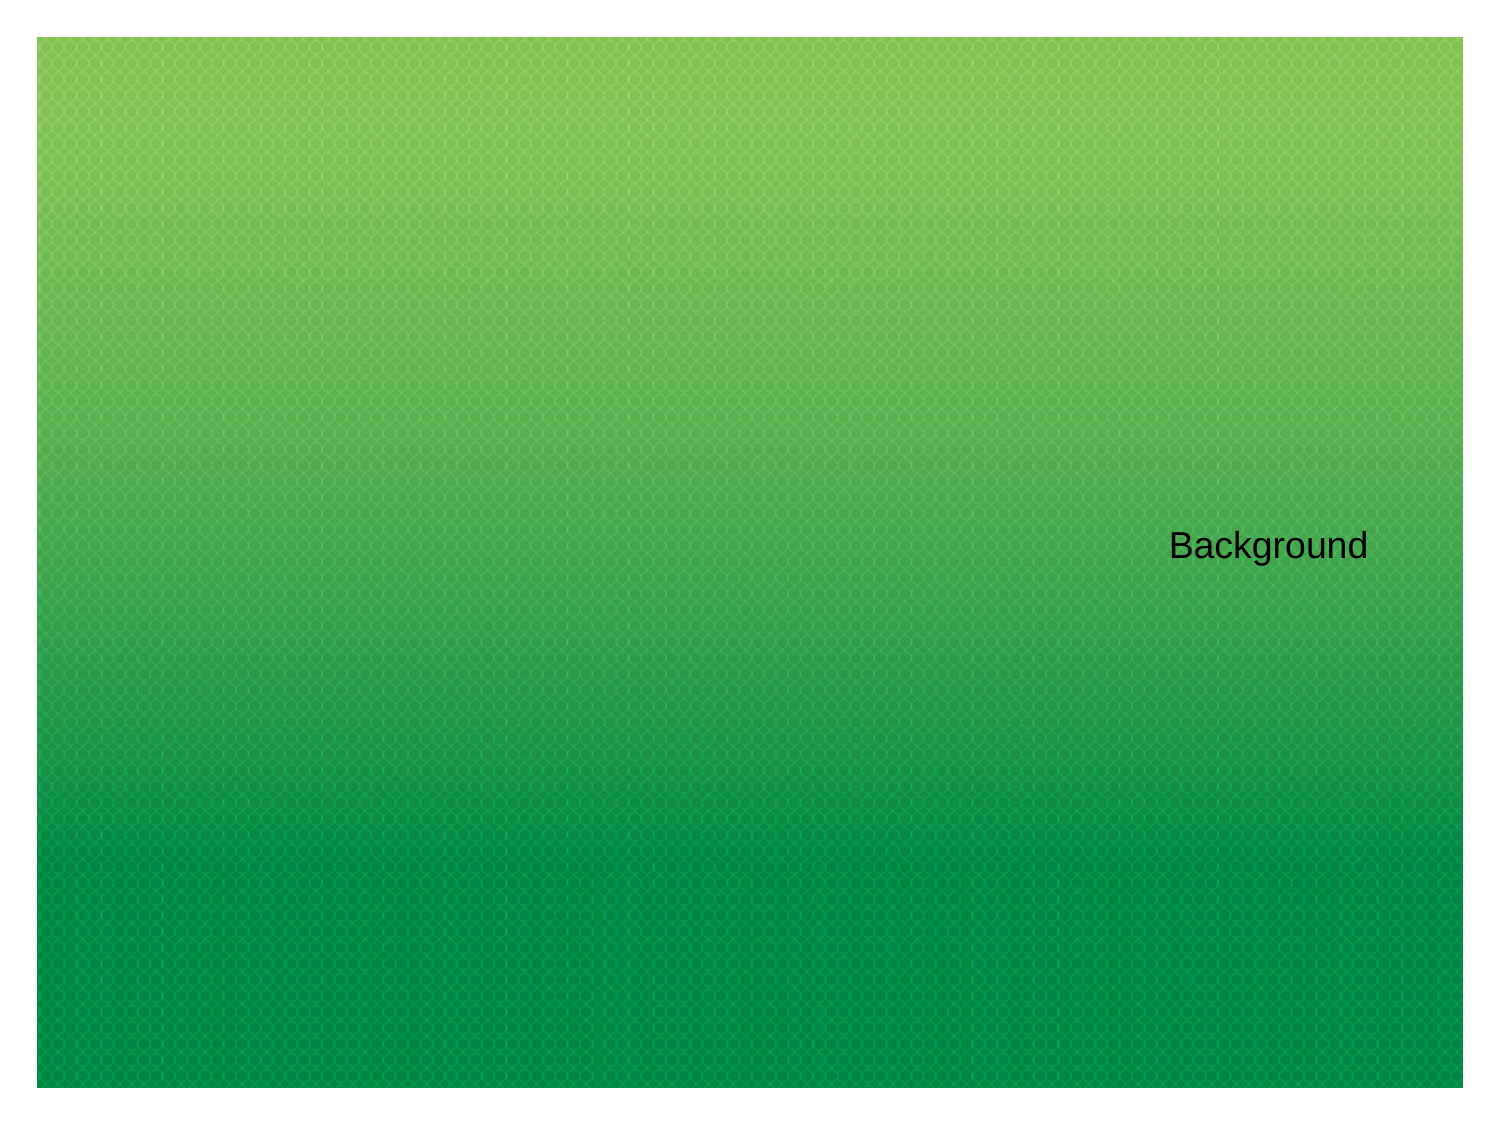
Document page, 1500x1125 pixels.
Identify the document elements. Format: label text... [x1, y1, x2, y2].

picture [37, 37, 1463, 1088]
text_box Background [134, 449, 1369, 638]
